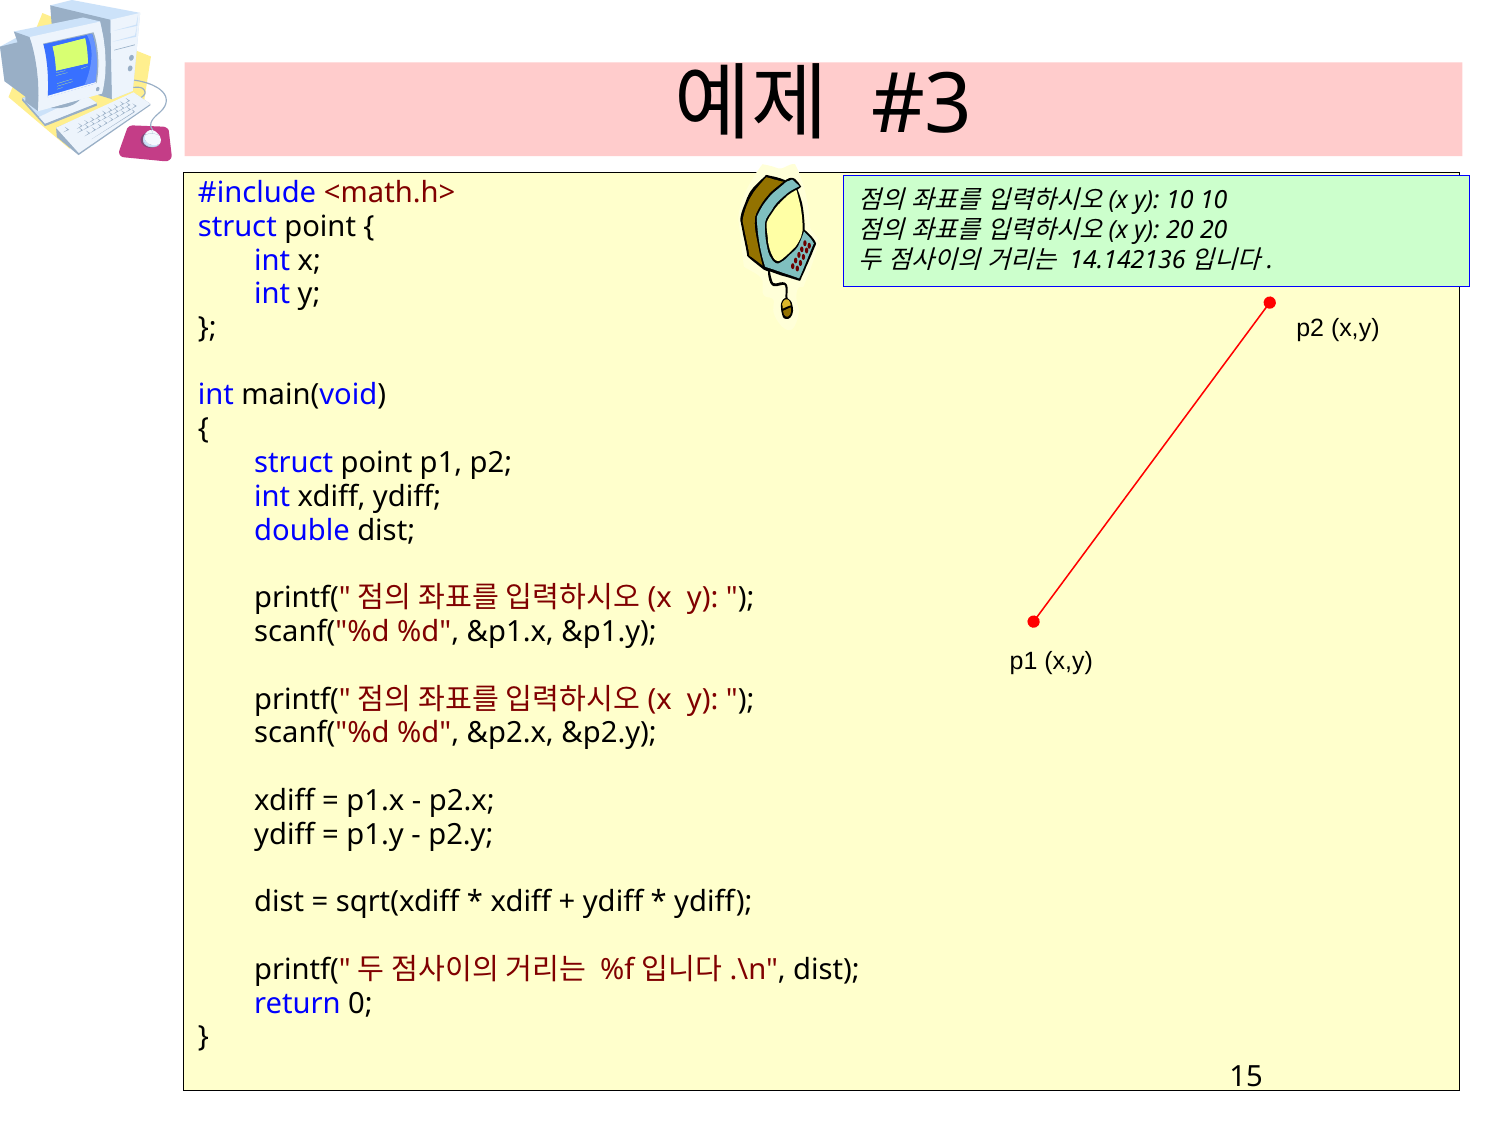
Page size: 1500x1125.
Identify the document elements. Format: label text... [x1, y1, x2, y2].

slide_number 15 [965, 1050, 1278, 1125]
title 예제 #3 [184, 62, 1463, 157]
text_box p1 (x,y) [994, 636, 1109, 682]
text_box [1027, 296, 1276, 628]
text_box p2 (x,y) [1281, 303, 1395, 349]
text_box 점의 좌표를 입력하시오(x y): 10 10 점의 좌표를 입력하시오(x y): 20 20 두 점사이의 거리는 14.142136입니다. [843, 175, 1470, 287]
text_box #include <math.h> struct point { int x; int y; }; int main(void) { struct point p1, p2; int xdiff, ydiff; double dist; printf("점의 좌표를 입력하시오(x y): "); scanf("%d %d", &p1.x, &p1.y); printf("점의 좌표를 입력하시오(x y): "); scanf("%d %d", &p2.x, &p2.y); xdiff = p1.x - p2.x; ydiff = p1.y - p2.y; dist = sqrt(xdiff * xdiff + ydiff * ydiff); printf("두 점사이의 거리는 %f입니다.\n", dist); return 0; } [183, 172, 1459, 1090]
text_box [737, 163, 819, 331]
